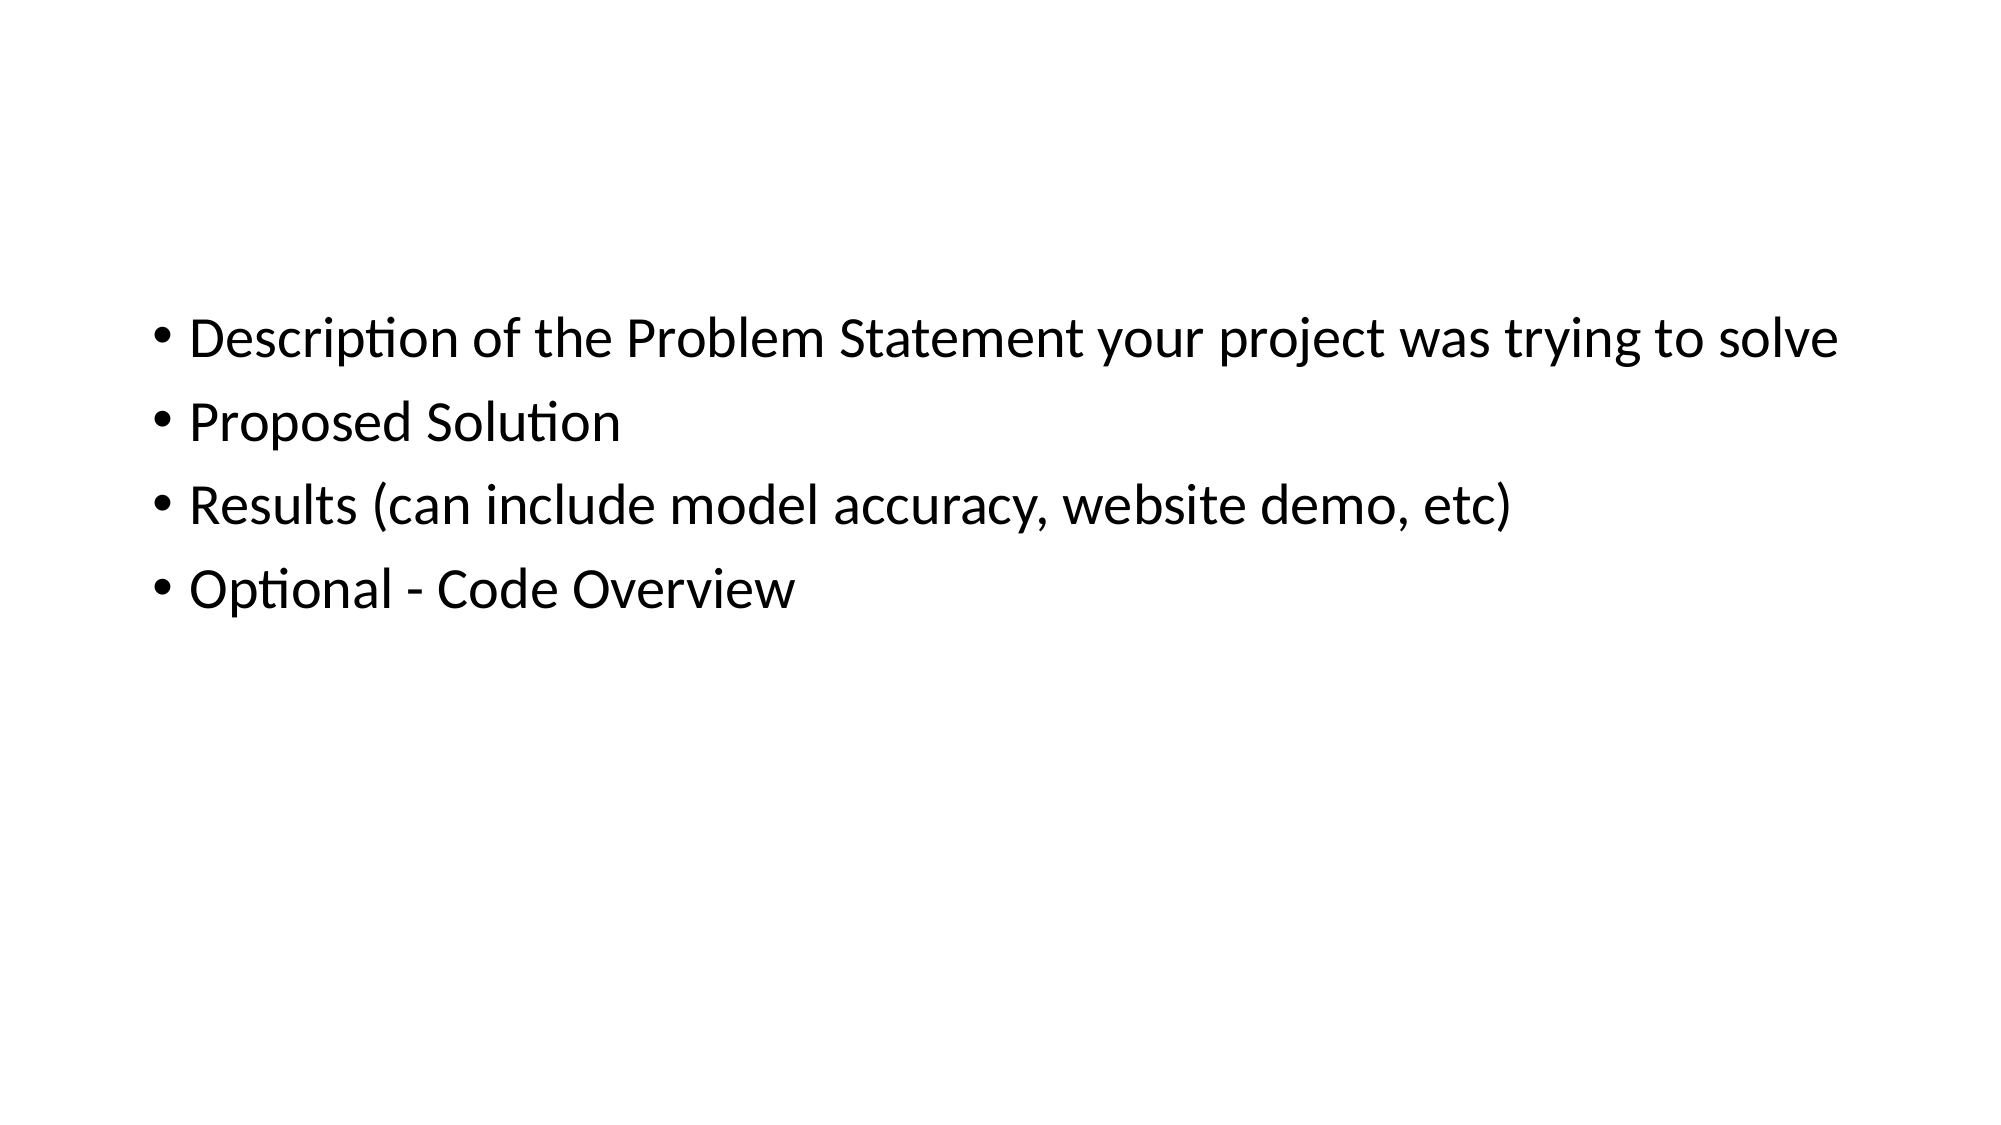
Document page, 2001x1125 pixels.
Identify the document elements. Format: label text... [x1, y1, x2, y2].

list Description of the Problem Statement your project was trying to solve Proposed Solution Results (can include model accuracy, website demo, etc) Optional - Code Overview [137, 299, 1863, 1014]
